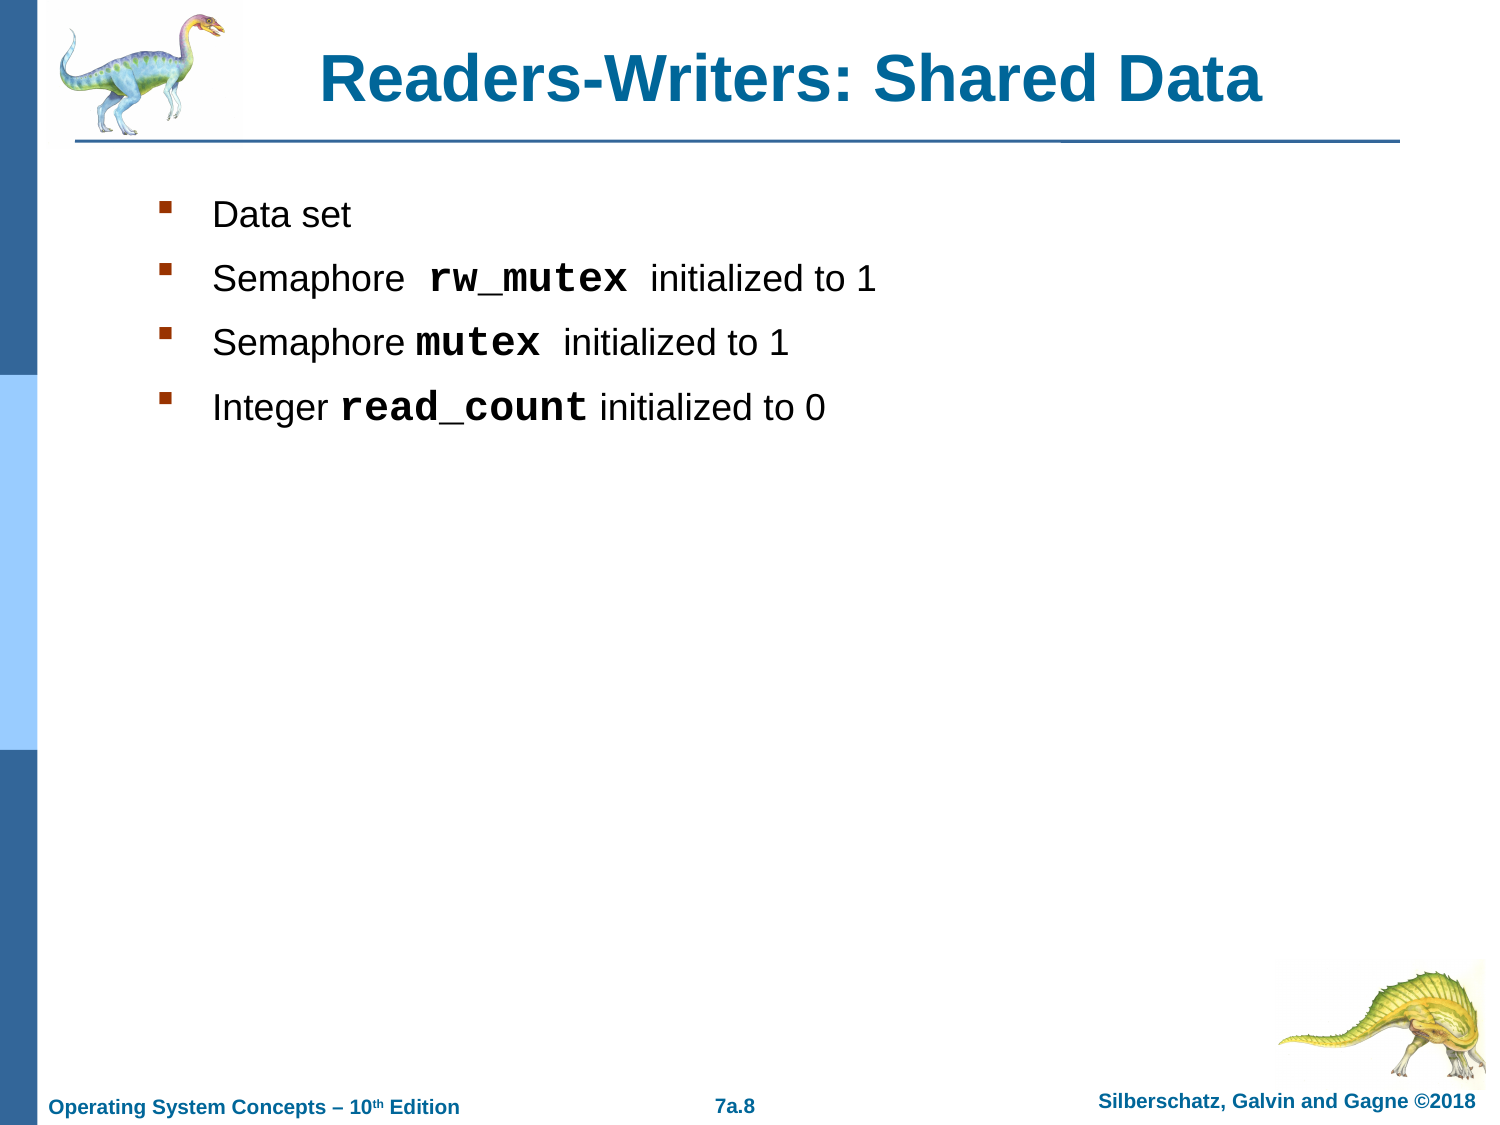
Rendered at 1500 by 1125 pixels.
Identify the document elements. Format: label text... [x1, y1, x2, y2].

picture [1275, 959, 1486, 1090]
title Readers-Writers: Shared Data [170, 27, 1412, 123]
list Data set Semaphore rw_mutex initialized to 1 Semaphore mutex initialized to 1 Integer read_count initialized to 0 [141, 182, 1395, 1004]
picture [46, 0, 243, 149]
